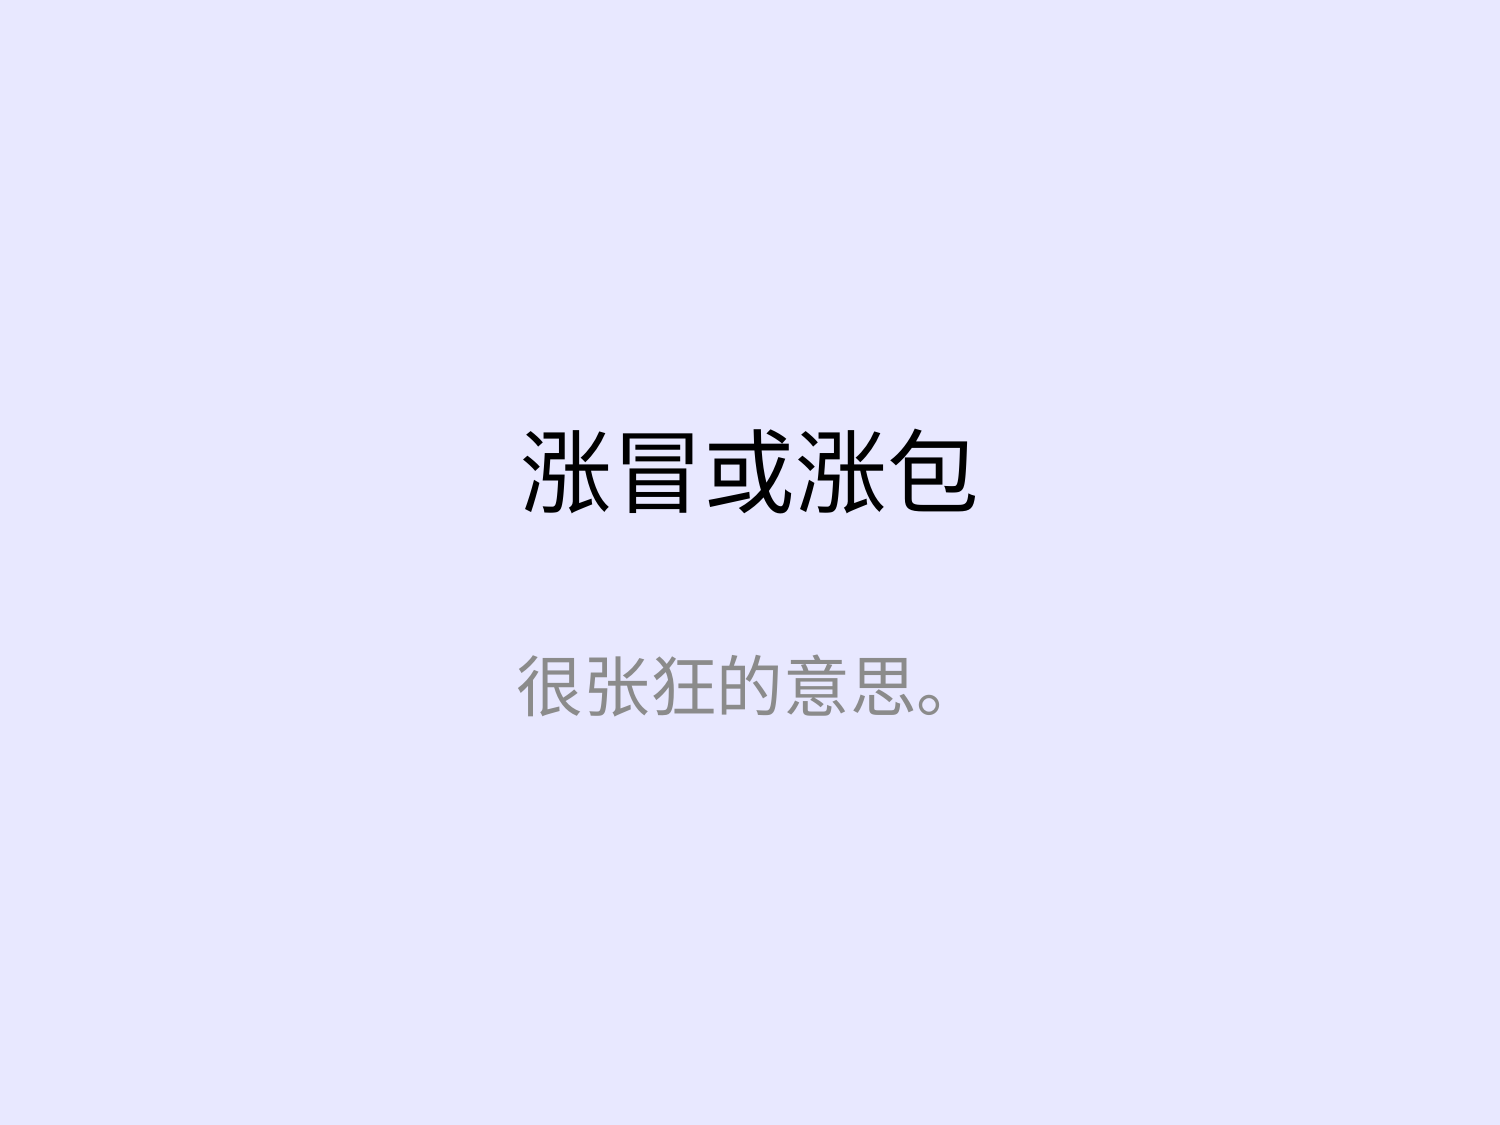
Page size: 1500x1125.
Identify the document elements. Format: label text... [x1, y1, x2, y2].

title 涨冒或涨包 [112, 349, 1388, 591]
subtitle 很张狂的意思。 [225, 637, 1275, 925]
